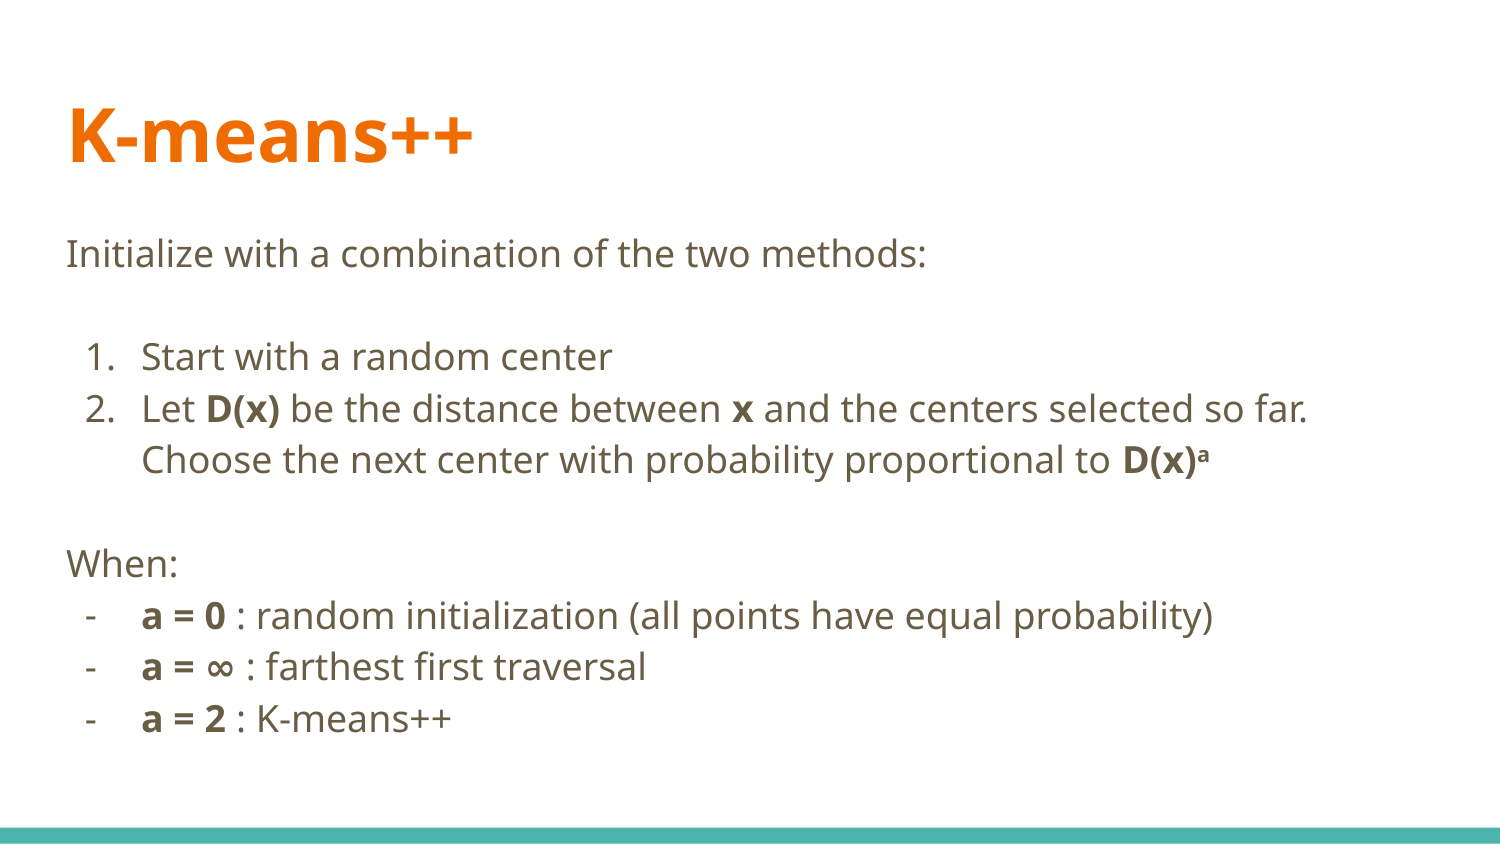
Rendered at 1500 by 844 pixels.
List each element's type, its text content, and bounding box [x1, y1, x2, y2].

title K-means++ [51, 72, 1449, 189]
list Initialize with a combination of the two methods: Start with a random center Let D(x) be the distance between x and the centers selected so far. Choose the next center with probability proportional to D(x)a When: a = 0 : random initialization (all points have equal probability) a = ∞ : farthest first traversal a = 2 : K-means++ [51, 207, 1449, 793]
